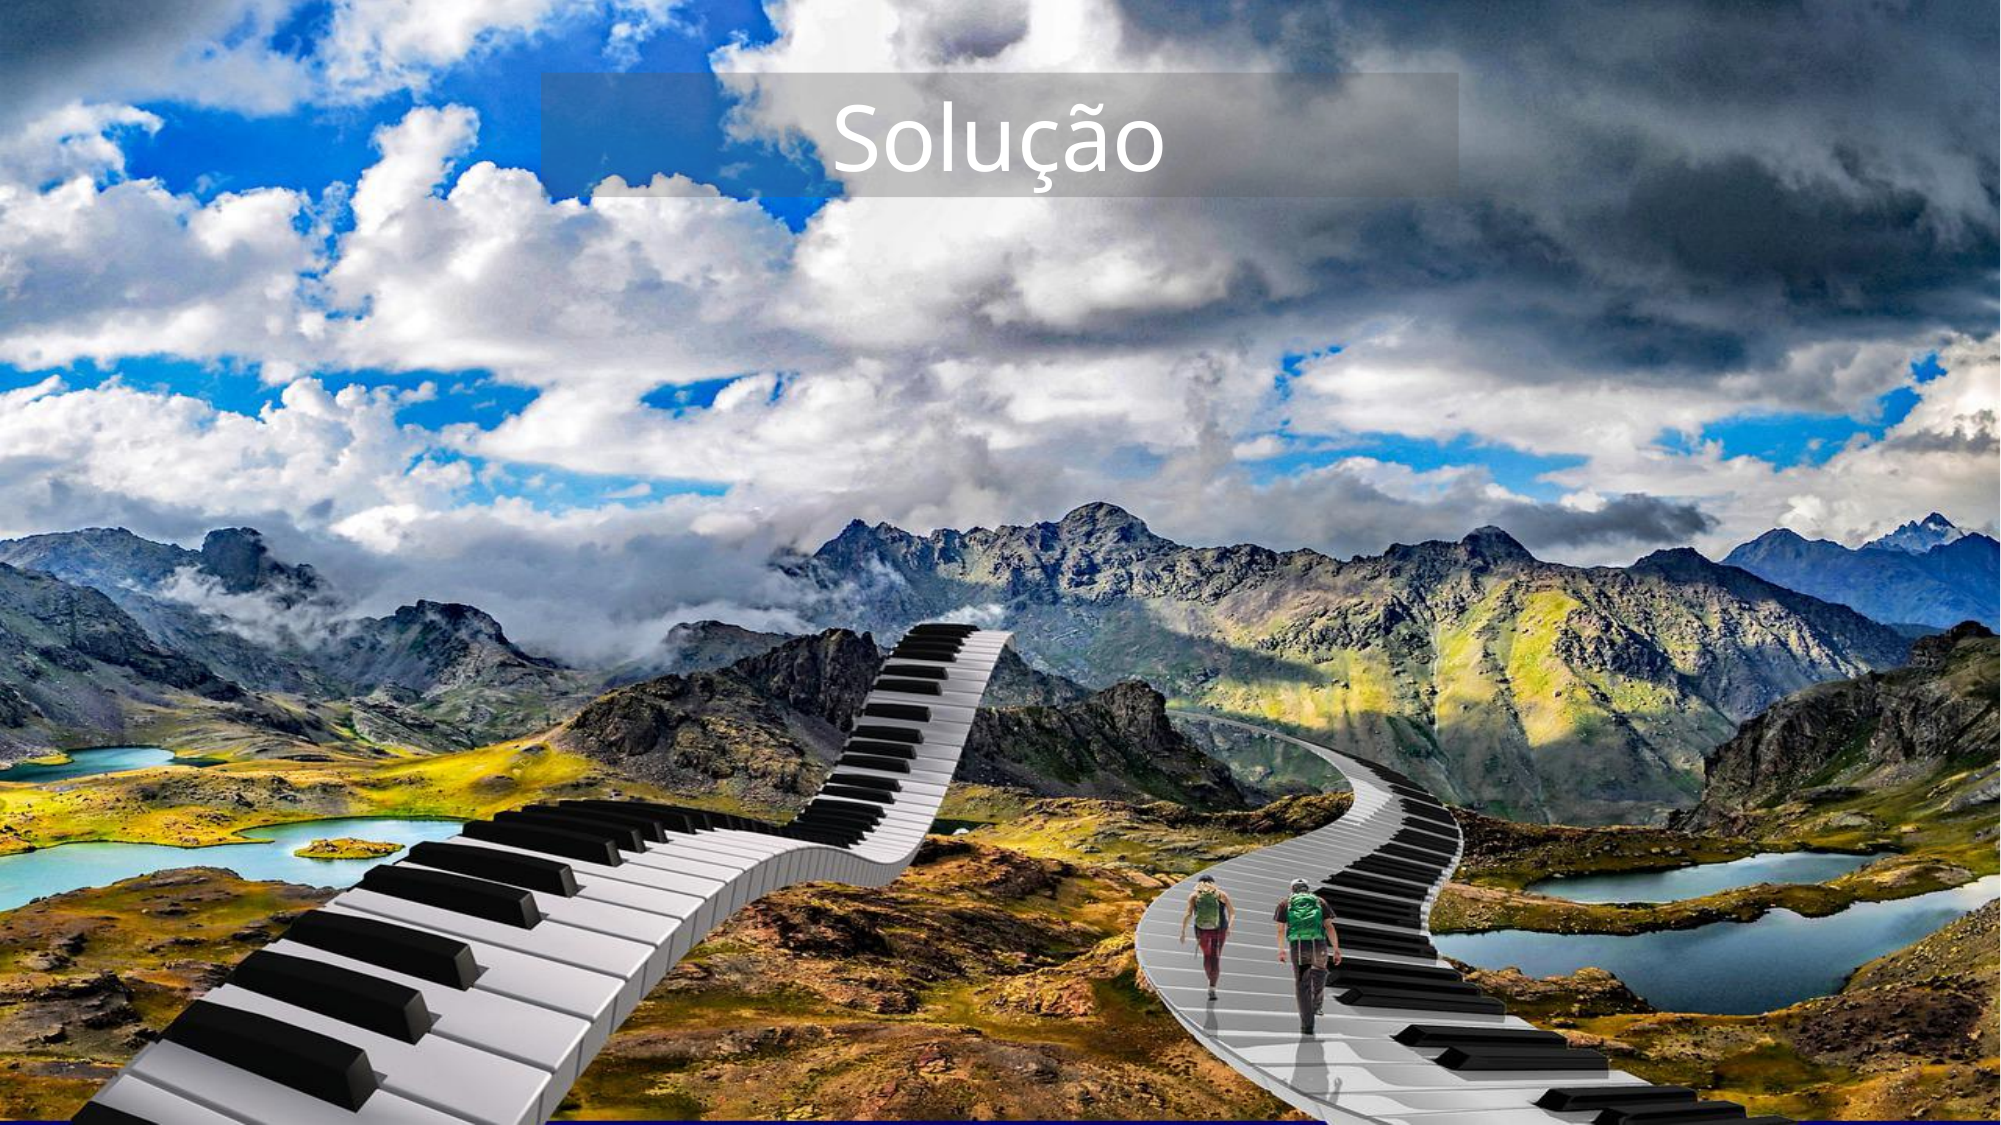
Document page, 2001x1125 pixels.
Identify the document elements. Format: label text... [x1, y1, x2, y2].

picture [0, 0, 2001, 1125]
text_box Solução [541, 72, 1459, 198]
